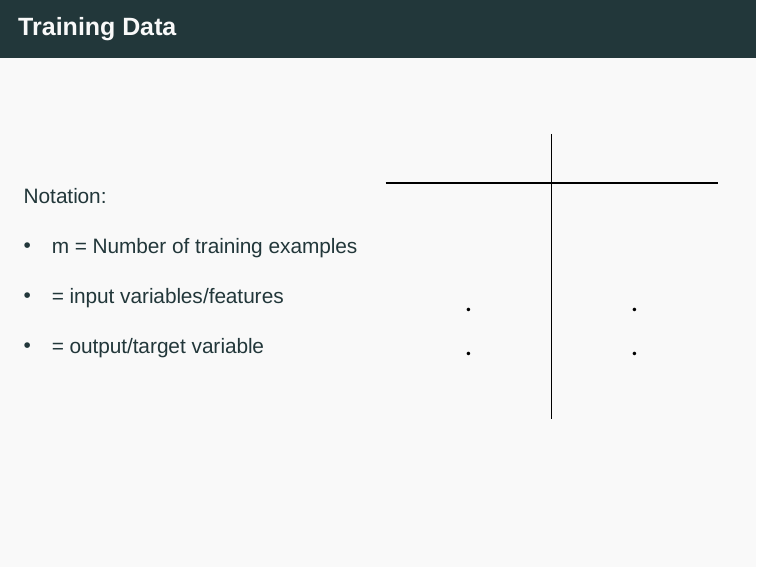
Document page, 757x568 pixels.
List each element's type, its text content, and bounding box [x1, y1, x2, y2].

title Training Data [18, 10, 738, 41]
